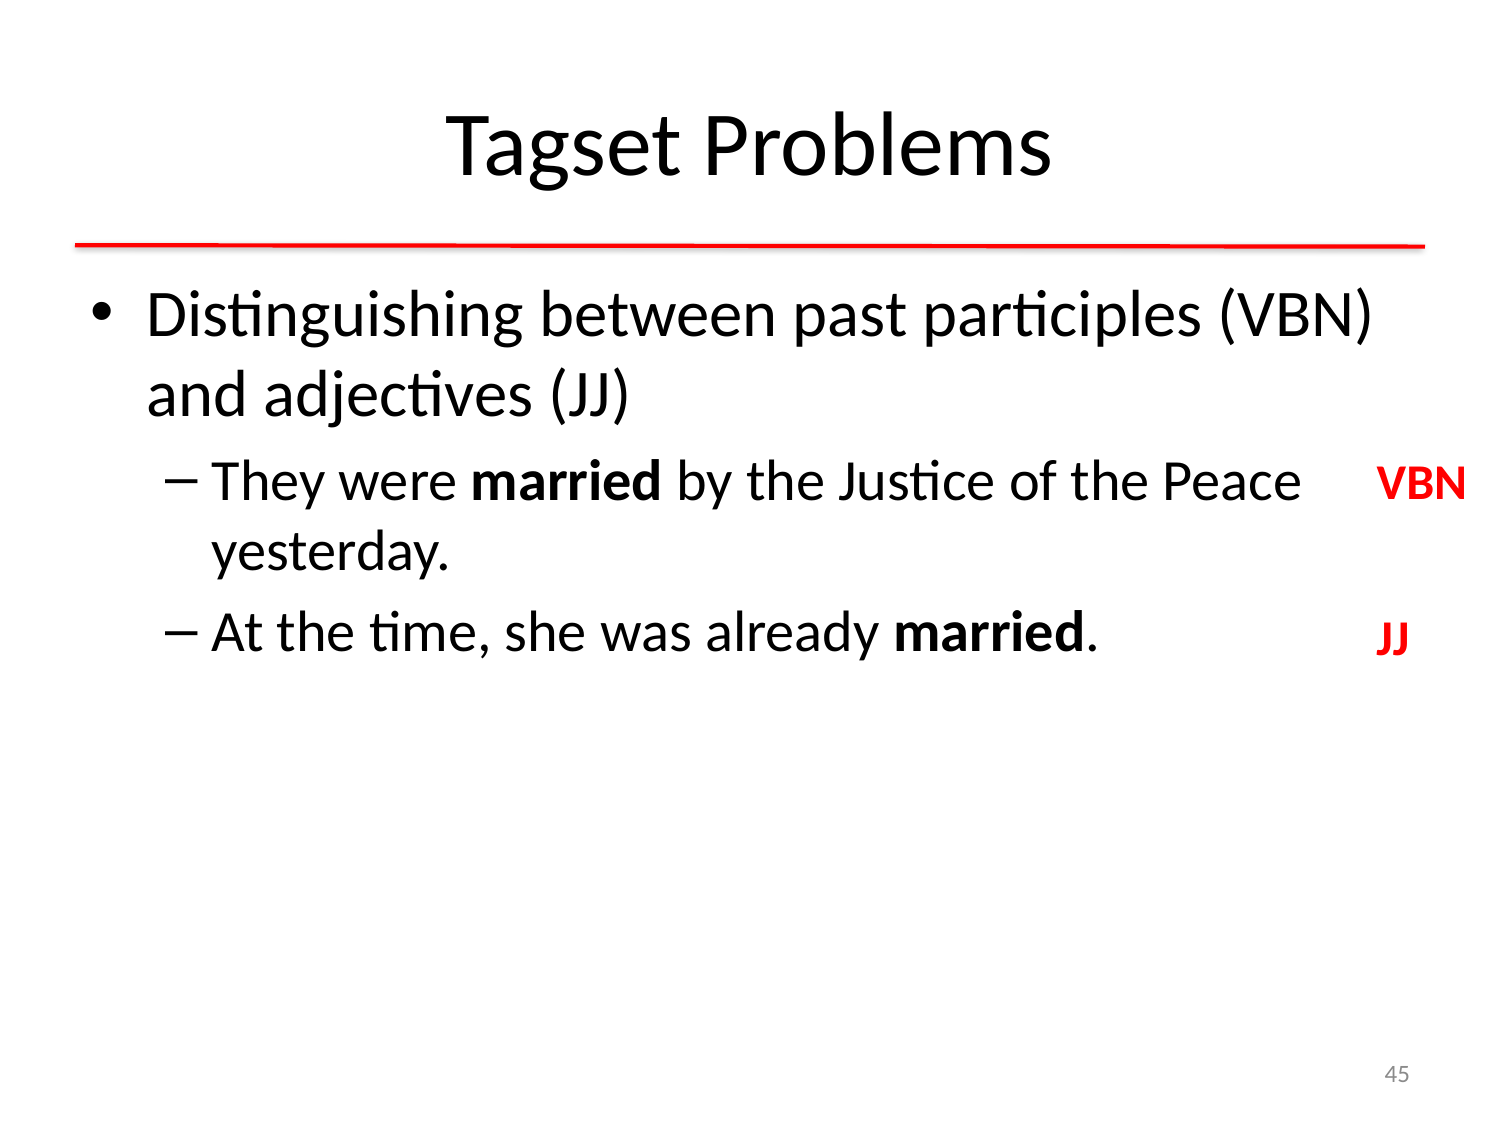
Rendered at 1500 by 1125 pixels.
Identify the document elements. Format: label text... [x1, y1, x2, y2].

text_box JJ [1361, 598, 1425, 674]
list Distinguishing between past participles (VBN) and adjectives (JJ) They were married by the Justice of the Peace yesterday. At the time, she was already married. [75, 262, 1425, 1005]
text_box VBN [1361, 441, 1483, 517]
title Tagset Problems [75, 45, 1425, 233]
slide_number 45 [1074, 1042, 1425, 1103]
